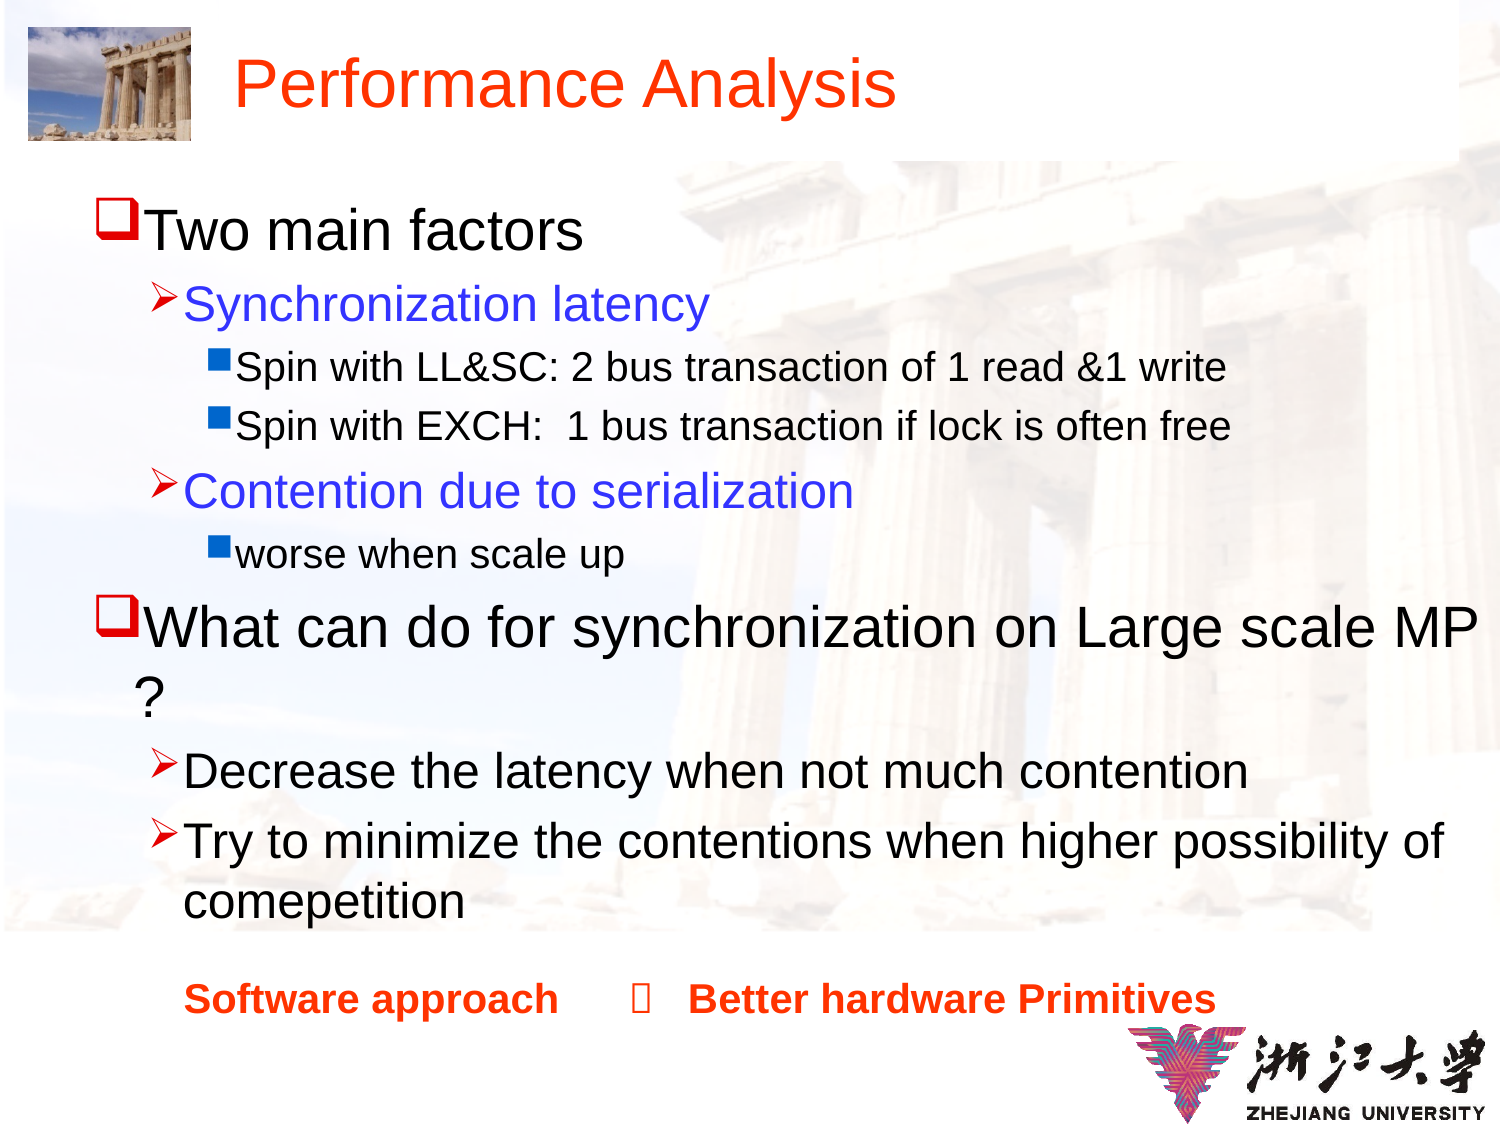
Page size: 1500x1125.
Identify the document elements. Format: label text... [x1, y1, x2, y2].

list Two main factors Synchronization latency Spin with LL&SC: 2 bus transaction of 1 read &1 write Spin with EXCH: 1 bus transaction if lock is often free Contention due to serialization worse when scale up What can do for synchronization on Large scale MP ? Decrease the latency when not much contention Try to minimize the contentions when higher possibility of comepetition [76, 184, 1500, 1000]
picture [0, 0, 1500, 1125]
text_box Software approach  Better hardware Primitives [168, 964, 1356, 1029]
title Performance Analysis [218, 0, 1459, 161]
